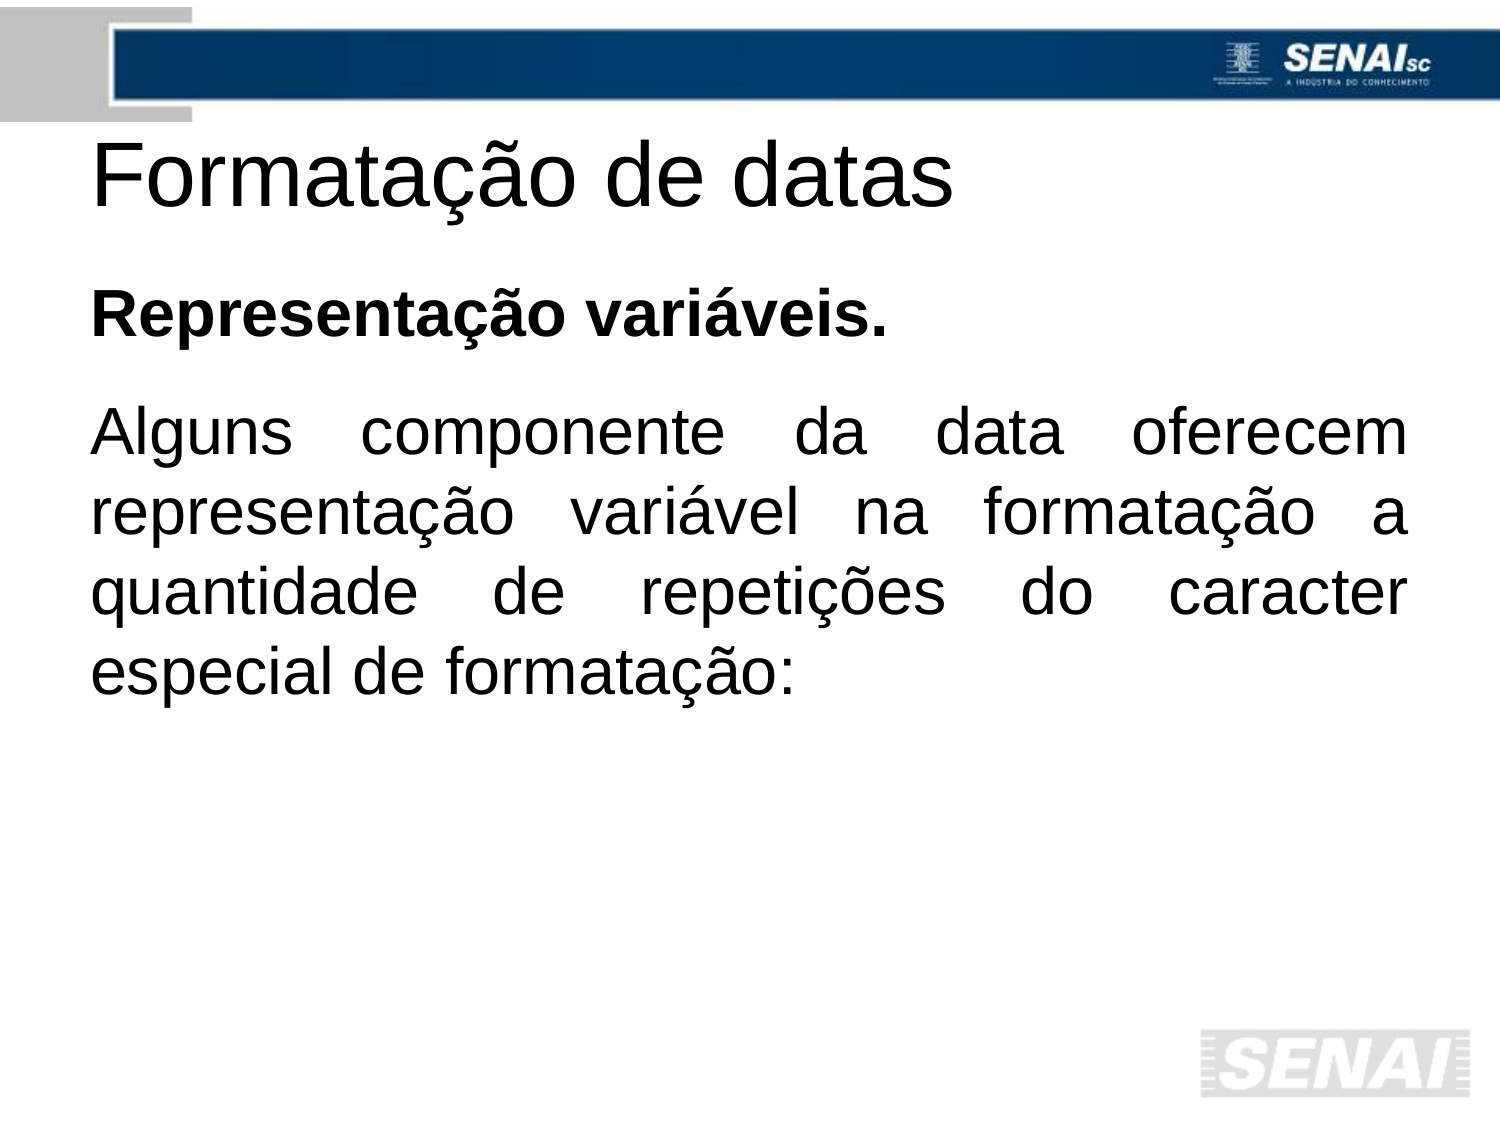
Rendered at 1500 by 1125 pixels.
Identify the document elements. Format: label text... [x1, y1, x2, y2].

title Formatação de datas [75, 45, 1425, 233]
list Representação variáveis. Alguns componente da data oferecem representação variável na formatação a quantidade de repetições do caracter especial de formatação: [75, 262, 1425, 1005]
picture [0, 7, 1500, 122]
